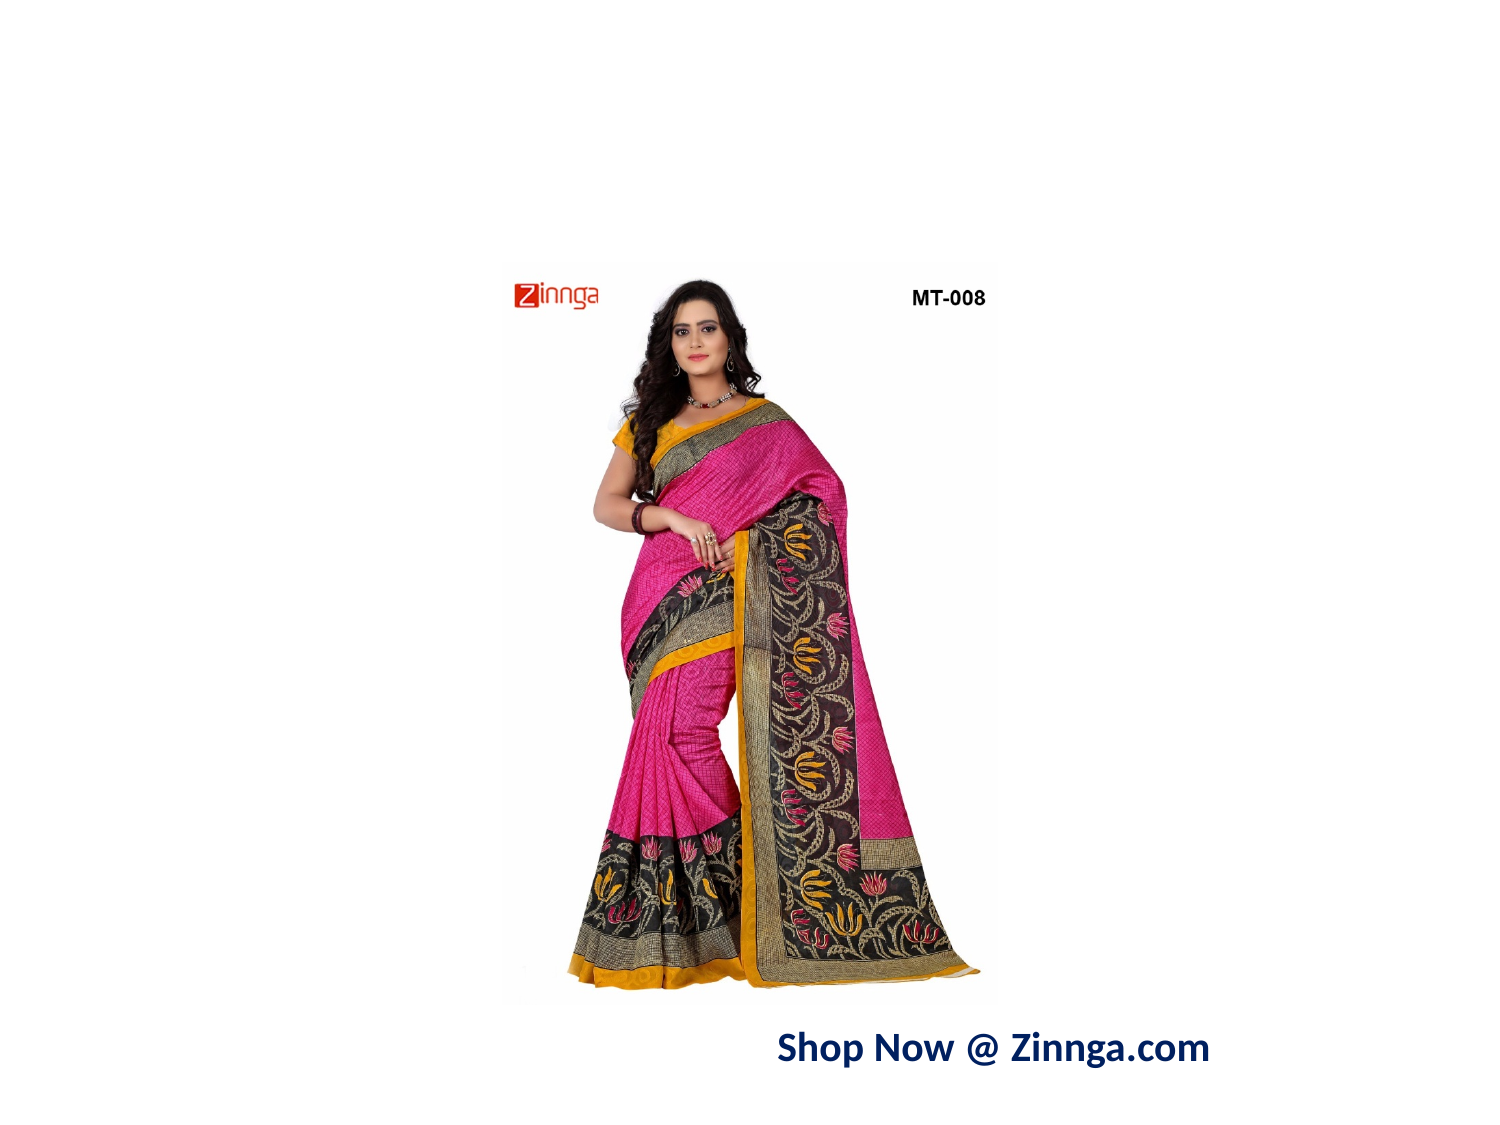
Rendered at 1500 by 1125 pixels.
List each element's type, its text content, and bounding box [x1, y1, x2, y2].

text_box Shop Now @ Zinnga.com [762, 1012, 1485, 1078]
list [502, 262, 998, 1006]
